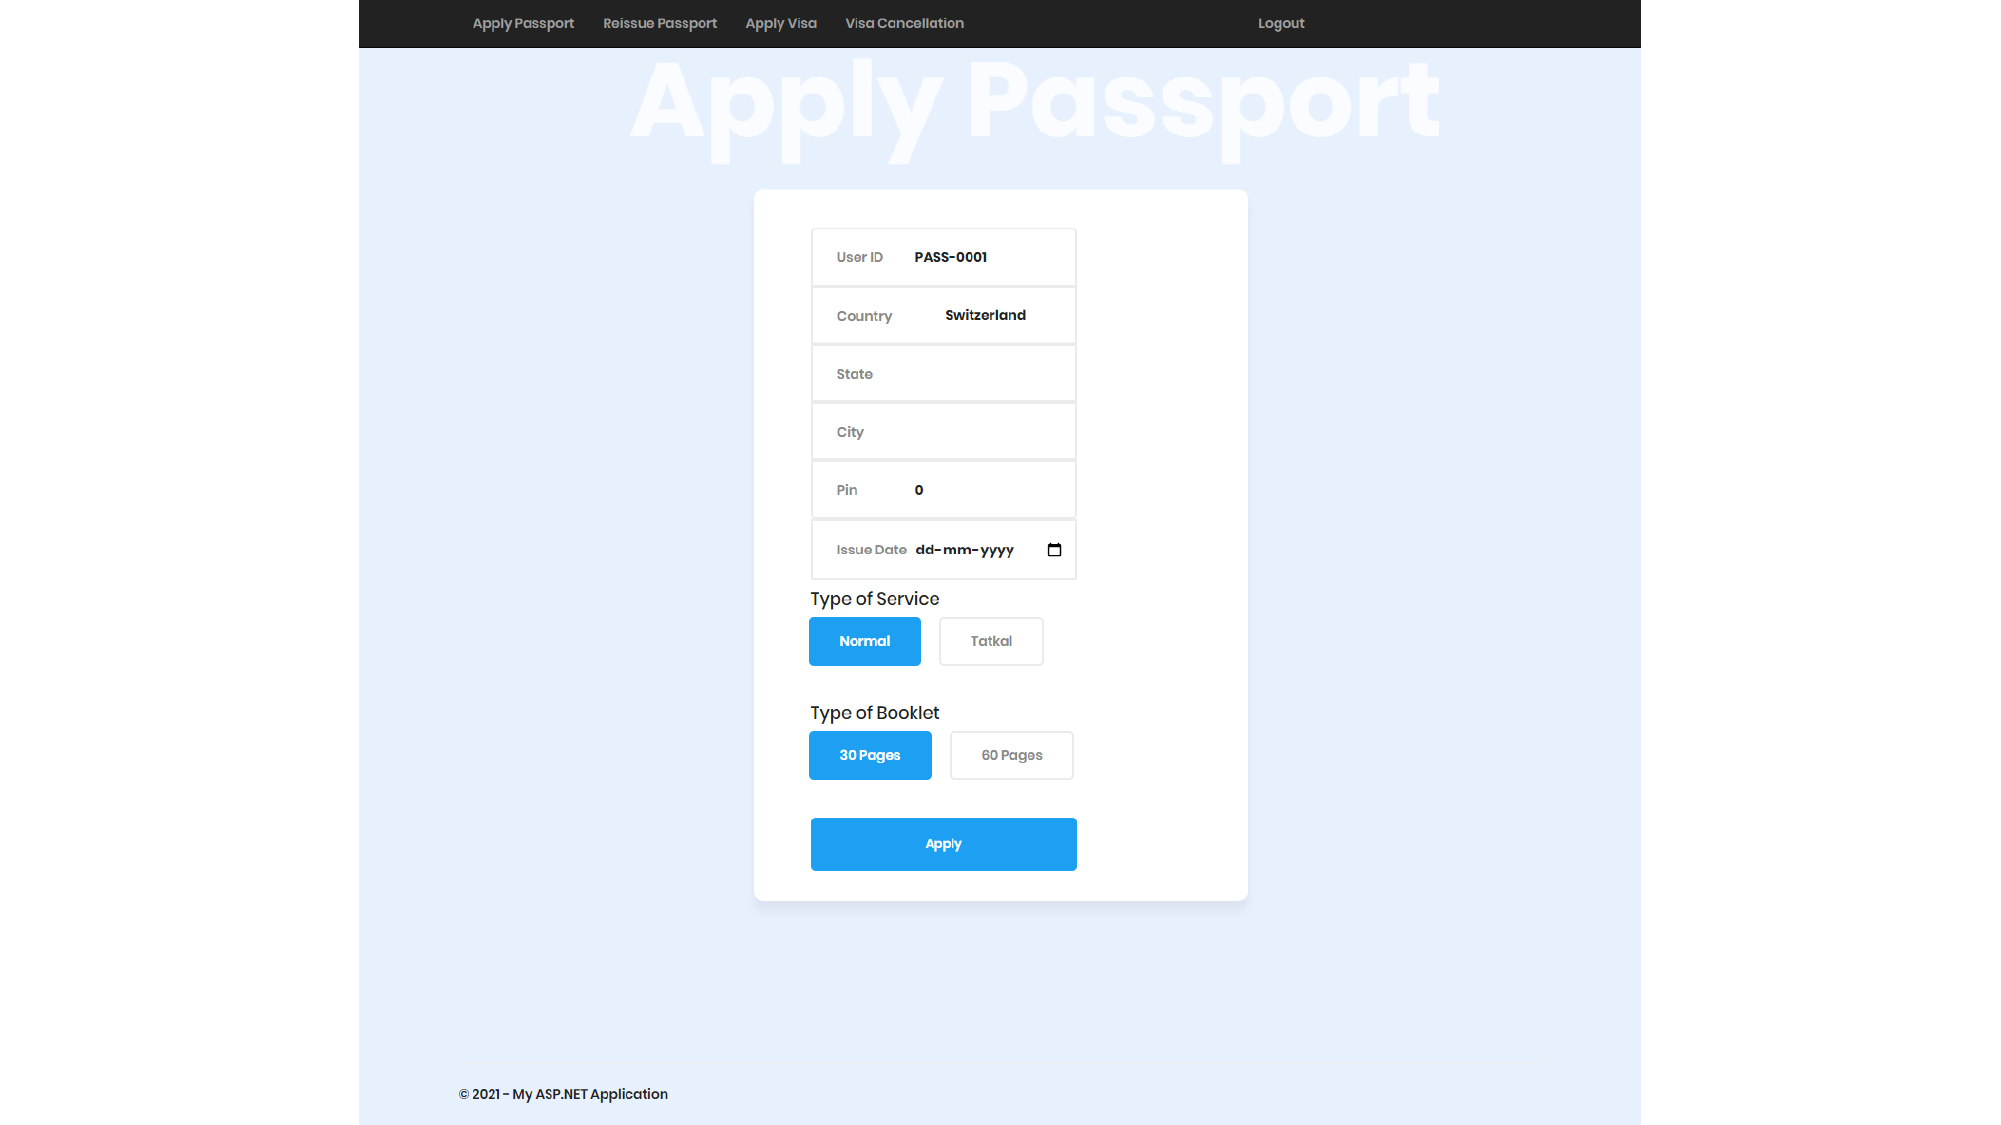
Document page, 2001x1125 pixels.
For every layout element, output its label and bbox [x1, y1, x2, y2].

picture [359, 0, 1641, 1125]
